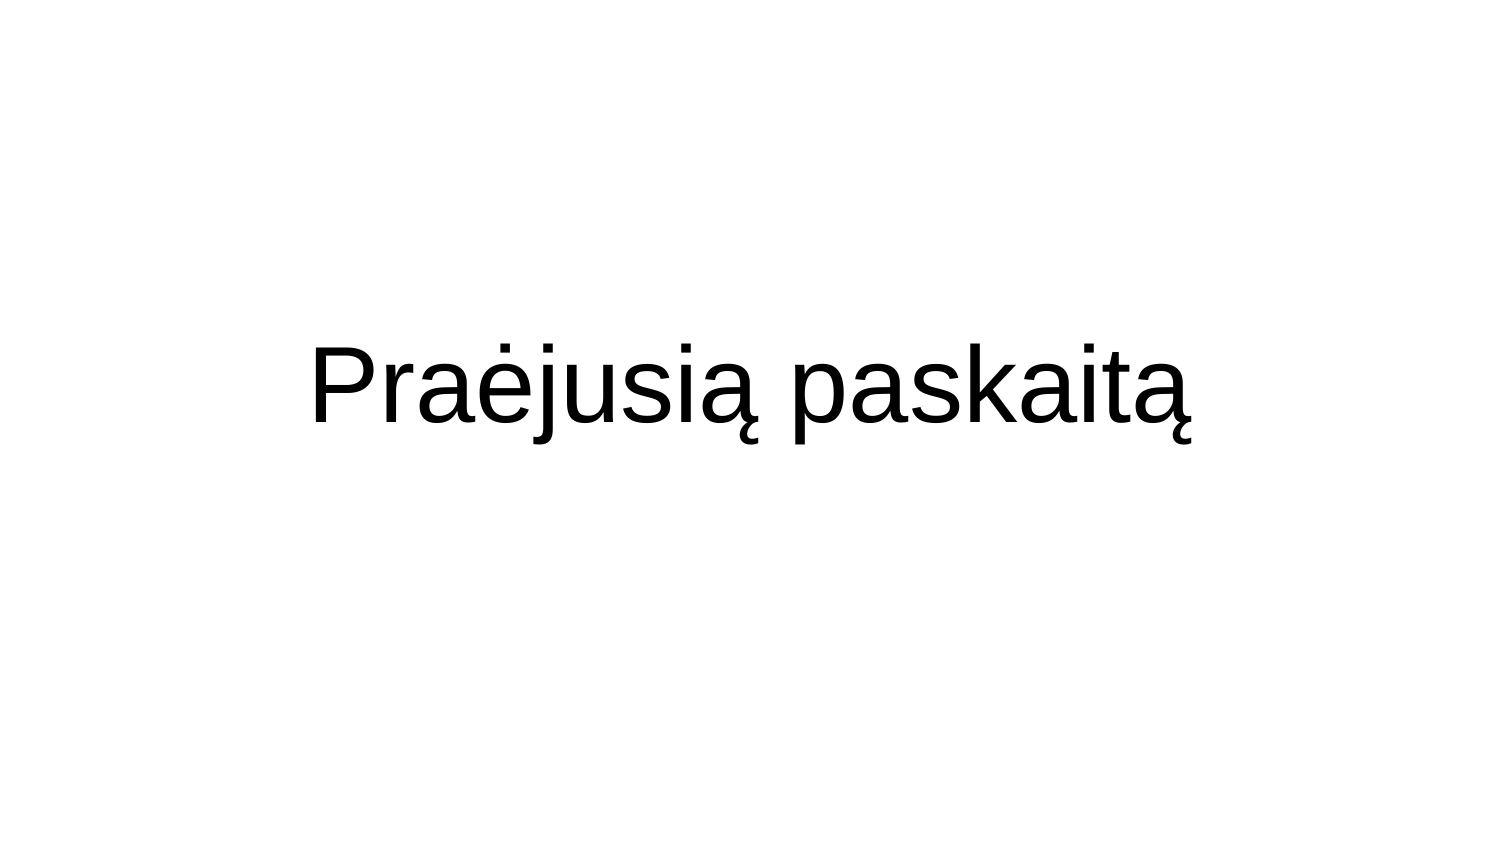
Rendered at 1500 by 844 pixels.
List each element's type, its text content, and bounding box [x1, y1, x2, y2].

title Praėjusią paskaitą [51, 122, 1449, 459]
